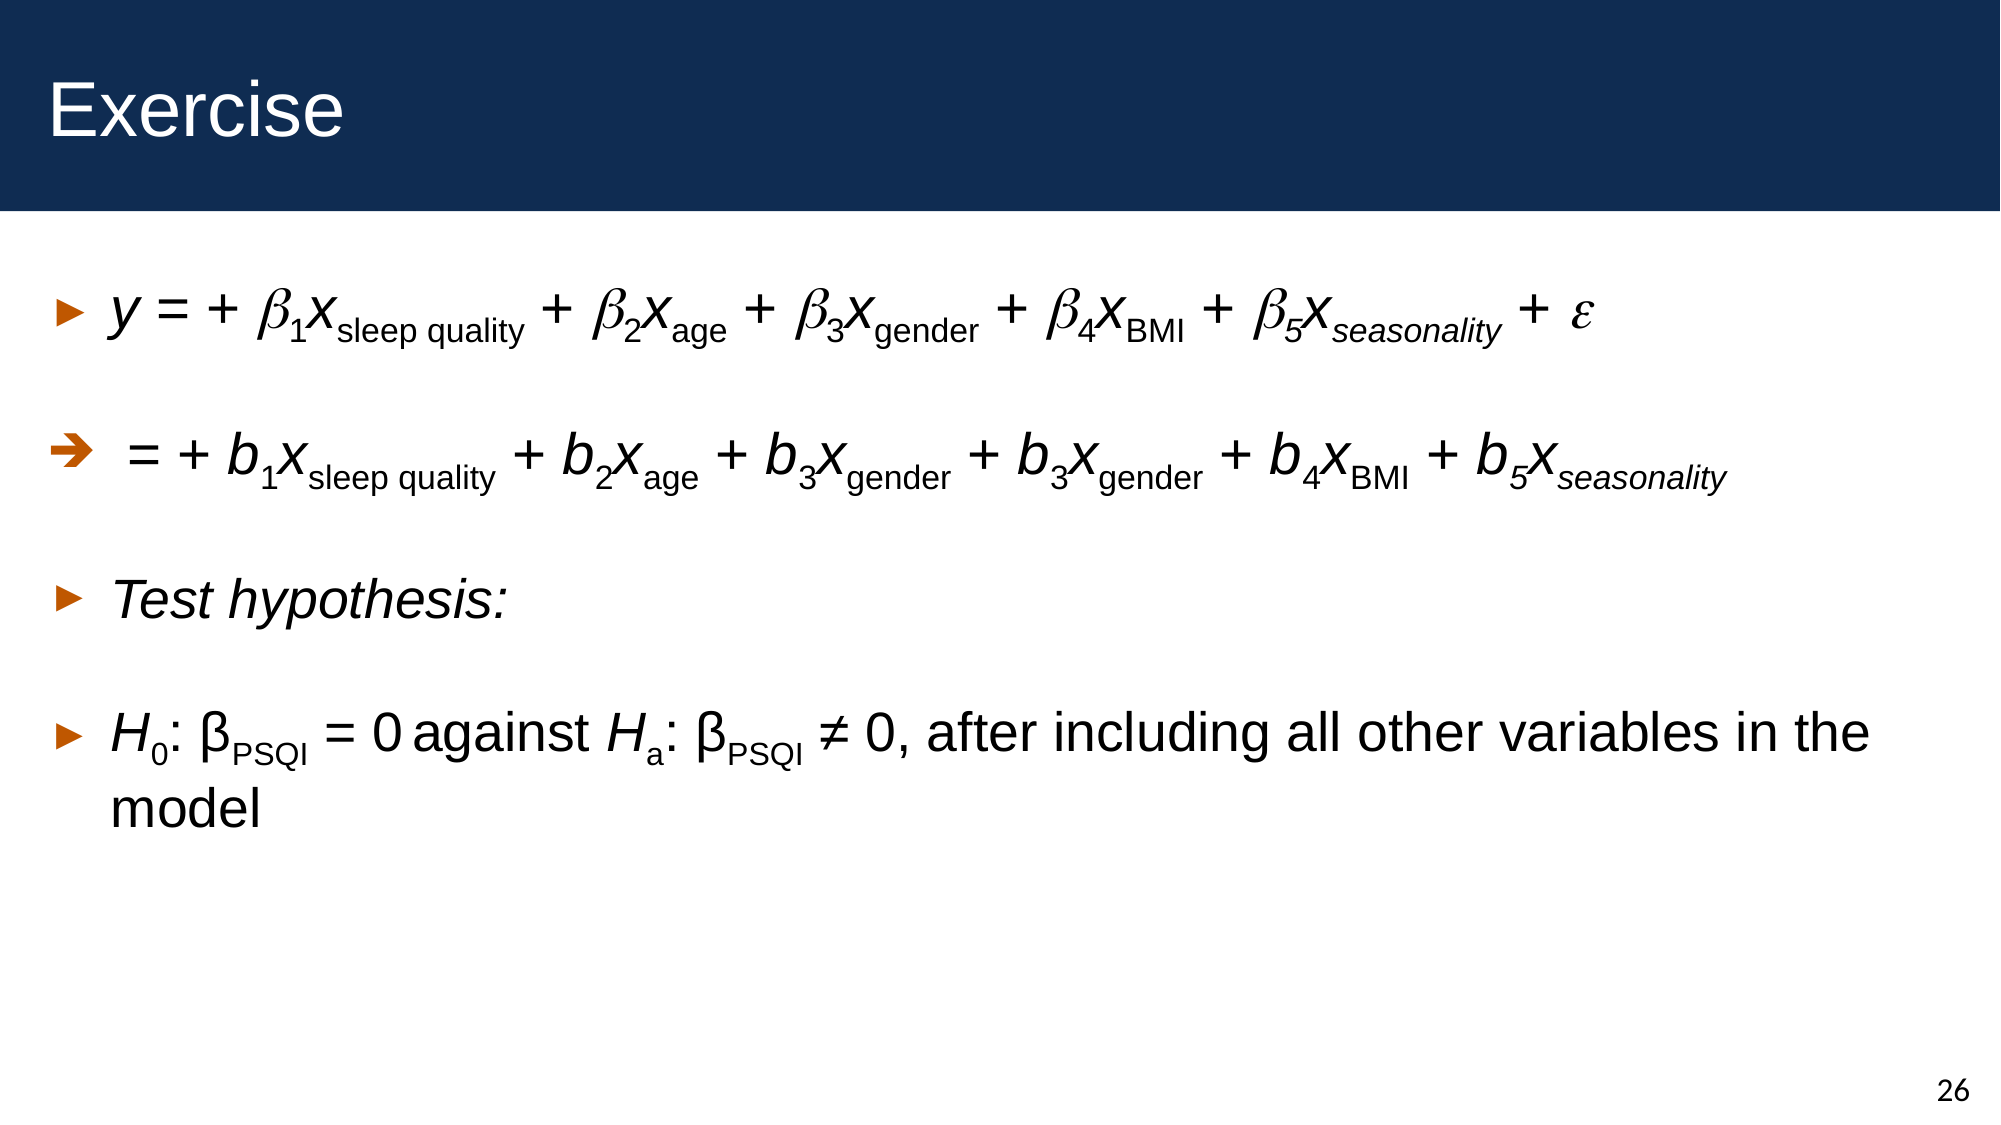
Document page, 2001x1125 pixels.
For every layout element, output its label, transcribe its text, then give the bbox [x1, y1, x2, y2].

title Exercise [32, 11, 1971, 200]
